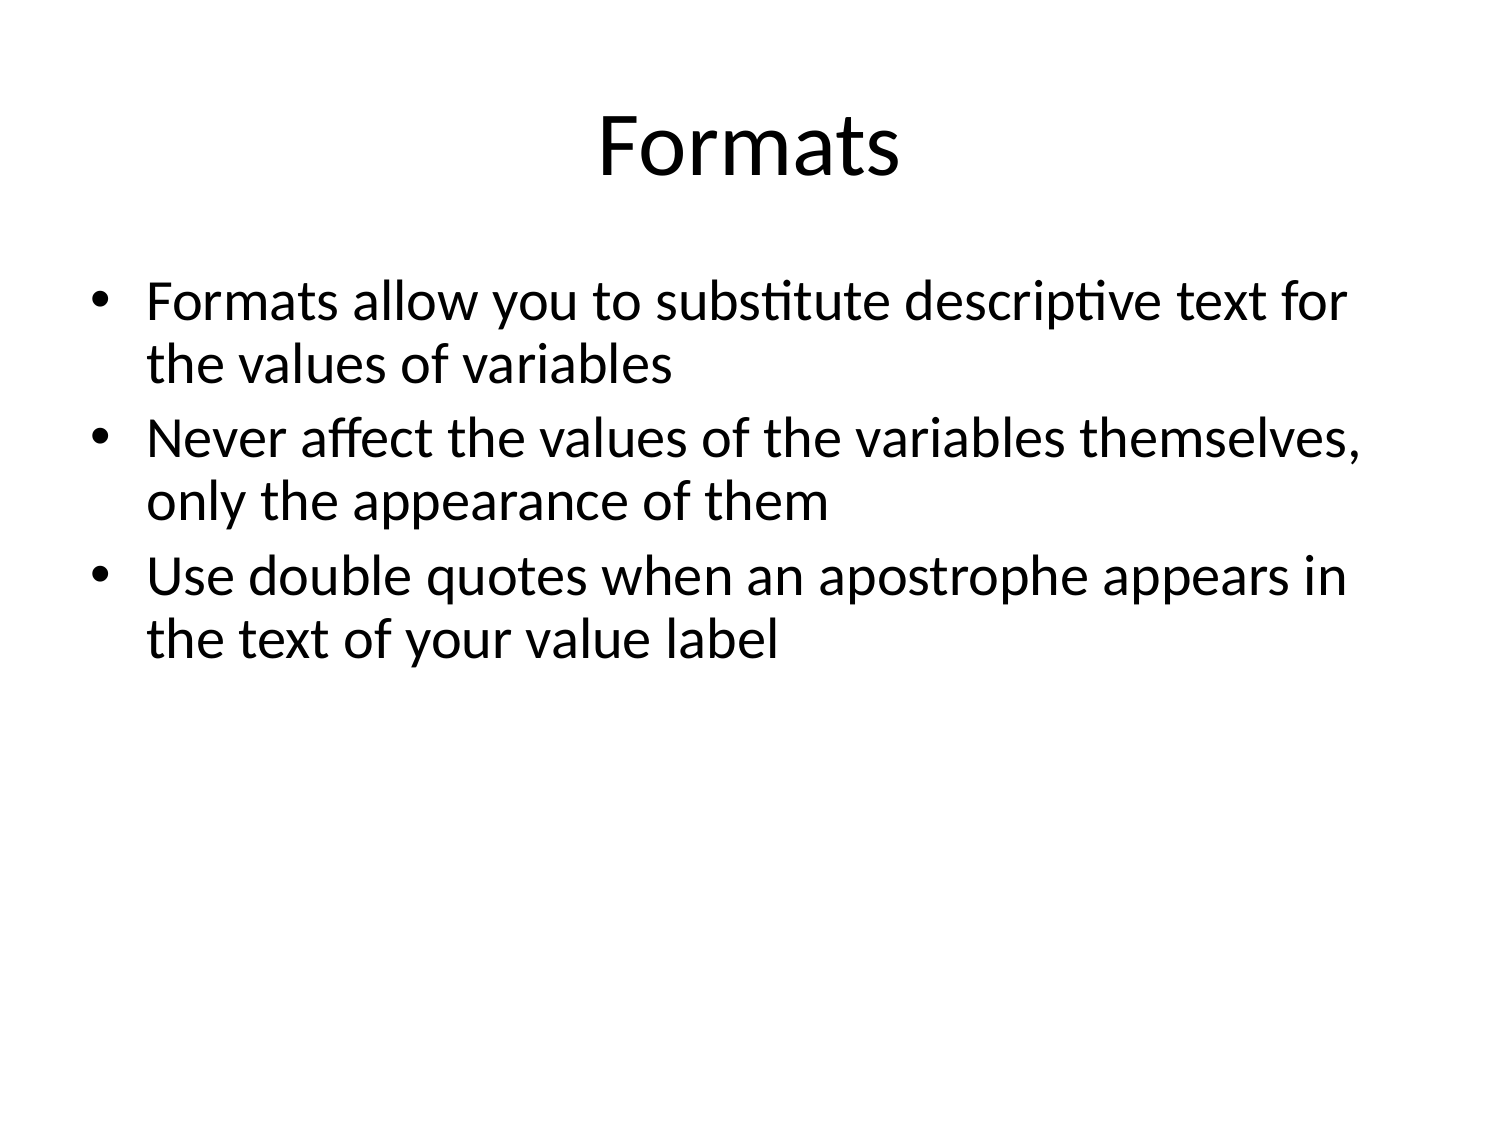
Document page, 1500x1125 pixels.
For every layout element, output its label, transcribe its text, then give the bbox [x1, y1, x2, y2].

title Formats [75, 45, 1425, 233]
list Formats allow you to substitute descriptive text for the values of variables Never affect the values of the variables themselves, only the appearance of them Use double quotes when an apostrophe appears in the text of your value label [75, 262, 1425, 1005]
